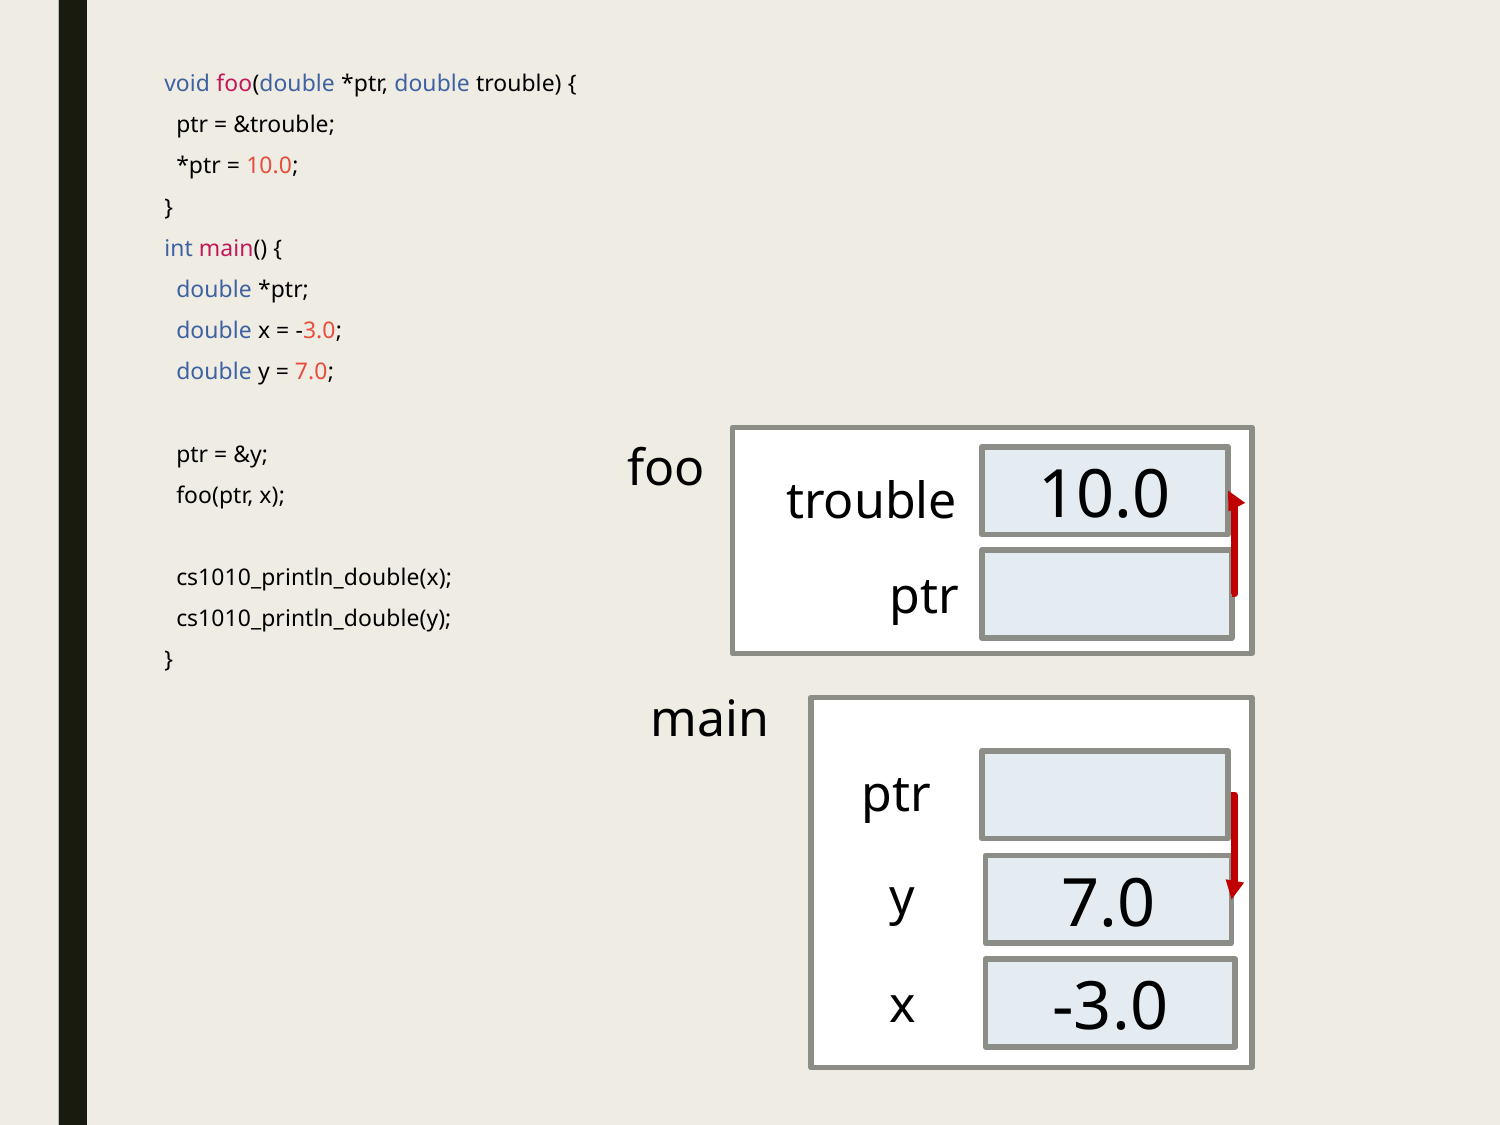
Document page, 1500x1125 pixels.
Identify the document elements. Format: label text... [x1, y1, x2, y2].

text_box y [874, 857, 931, 933]
text_box ptr [846, 754, 947, 829]
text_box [1228, 490, 1232, 595]
text_box trouble [771, 461, 973, 537]
text_box [979, 547, 1235, 641]
text_box foo [612, 427, 720, 503]
text_box void foo(double *ptr, double trouble) { ptr = &trouble; *ptr = 10.0; } int main() { double *ptr; double x = -3.0; double y = 7.0; ptr = &y; foo(ptr, x); cs1010_println_double(x); cs1010_println_double(y); } [149, 47, 598, 680]
text_box 7.0 [983, 853, 1234, 946]
text_box main [635, 678, 785, 754]
text_box [730, 425, 1255, 656]
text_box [1228, 794, 1232, 900]
text_box ptr [874, 556, 974, 631]
text_box x [875, 965, 932, 1040]
text_box 10.0 [979, 444, 1231, 537]
text_box -3.0 [983, 956, 1238, 1050]
text_box [808, 695, 1255, 1070]
text_box [979, 748, 1231, 841]
